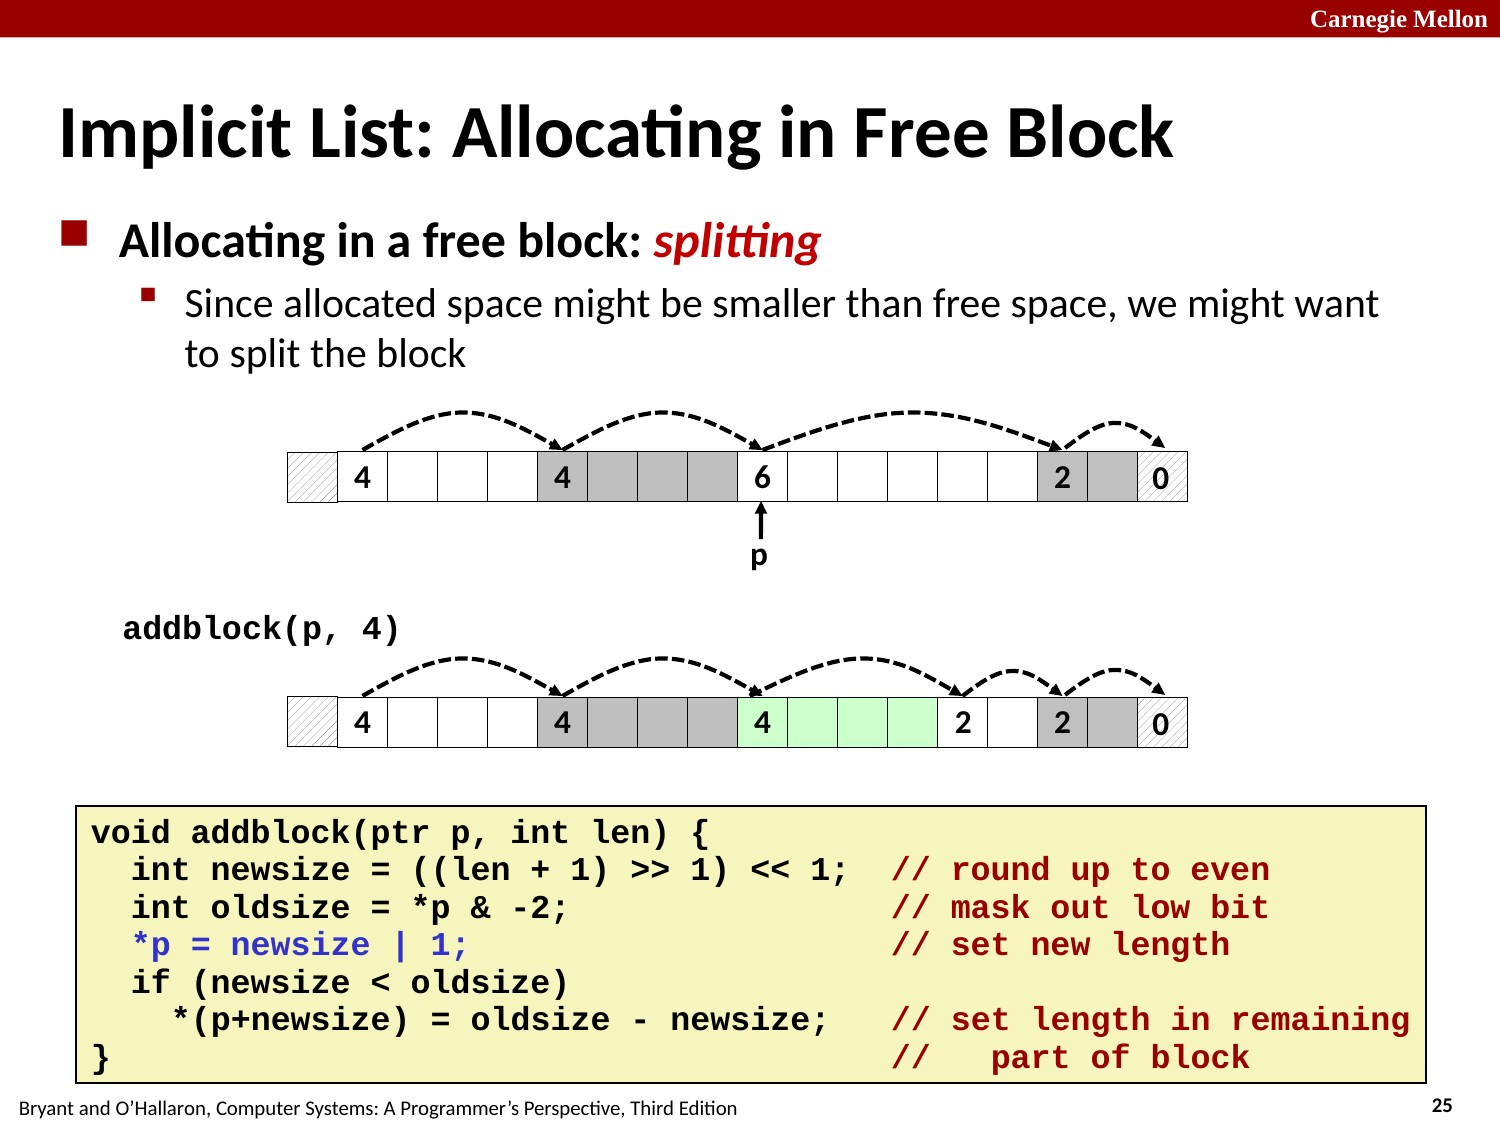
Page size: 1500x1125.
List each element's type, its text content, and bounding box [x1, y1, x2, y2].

text_box [1064, 669, 1166, 695]
text_box [362, 412, 563, 451]
text_box void addblock(ptr p, int len) { int newsize = ((len + 1) >> 1) << 1; // round up to even int oldsize = *p & -2; // mask out low bit *p = newsize | 1; // set new length if (newsize < oldsize) *(p+newsize) = oldsize - newsize; // set length in remaining } // part of block [76, 805, 1426, 1084]
text_box [887, 697, 937, 748]
text_box [837, 697, 887, 748]
text_box [1087, 697, 1137, 748]
text_box [387, 451, 437, 502]
text_box [287, 452, 338, 503]
text_box [887, 451, 937, 502]
text_box [837, 451, 887, 502]
text_box 6 [737, 451, 788, 502]
text_box [563, 412, 762, 451]
text_box [487, 451, 537, 502]
text_box [287, 696, 338, 747]
text_box [1064, 422, 1166, 449]
text_box [754, 501, 768, 526]
text_box [587, 697, 637, 748]
text_box 4 [538, 697, 587, 748]
text_box [987, 451, 1037, 502]
text_box addblock(p, 4) [114, 604, 410, 654]
text_box 2 [1037, 451, 1087, 502]
text_box 4 [337, 697, 387, 748]
text_box [749, 658, 962, 697]
text_box [962, 670, 1063, 697]
text_box [437, 697, 487, 748]
text_box [562, 658, 759, 697]
list Allocating in a free block: splitting Since allocated space might be smaller than free space, we might want to split the block [47, 199, 1411, 1058]
text_box [437, 451, 487, 502]
text_box [587, 451, 637, 502]
text_box [687, 697, 737, 748]
text_box [788, 697, 837, 748]
text_box [362, 658, 563, 697]
text_box 0 [1137, 451, 1188, 502]
text_box [788, 451, 837, 502]
text_box 2 [940, 696, 987, 750]
text_box [487, 697, 538, 748]
text_box [1087, 451, 1137, 502]
text_box 4 [337, 451, 387, 502]
text_box 0 [1137, 697, 1188, 748]
text_box 2 [1037, 697, 1087, 748]
text_box 4 [537, 451, 587, 502]
text_box [987, 697, 1037, 748]
title Implicit List: Allocating in Free Block [43, 80, 1457, 176]
text_box [637, 697, 687, 748]
text_box p [735, 526, 784, 581]
text_box 4 [737, 697, 788, 748]
text_box [687, 451, 737, 502]
text_box [937, 451, 987, 502]
text_box [762, 412, 1063, 452]
text_box [387, 697, 437, 748]
text_box [637, 451, 687, 502]
